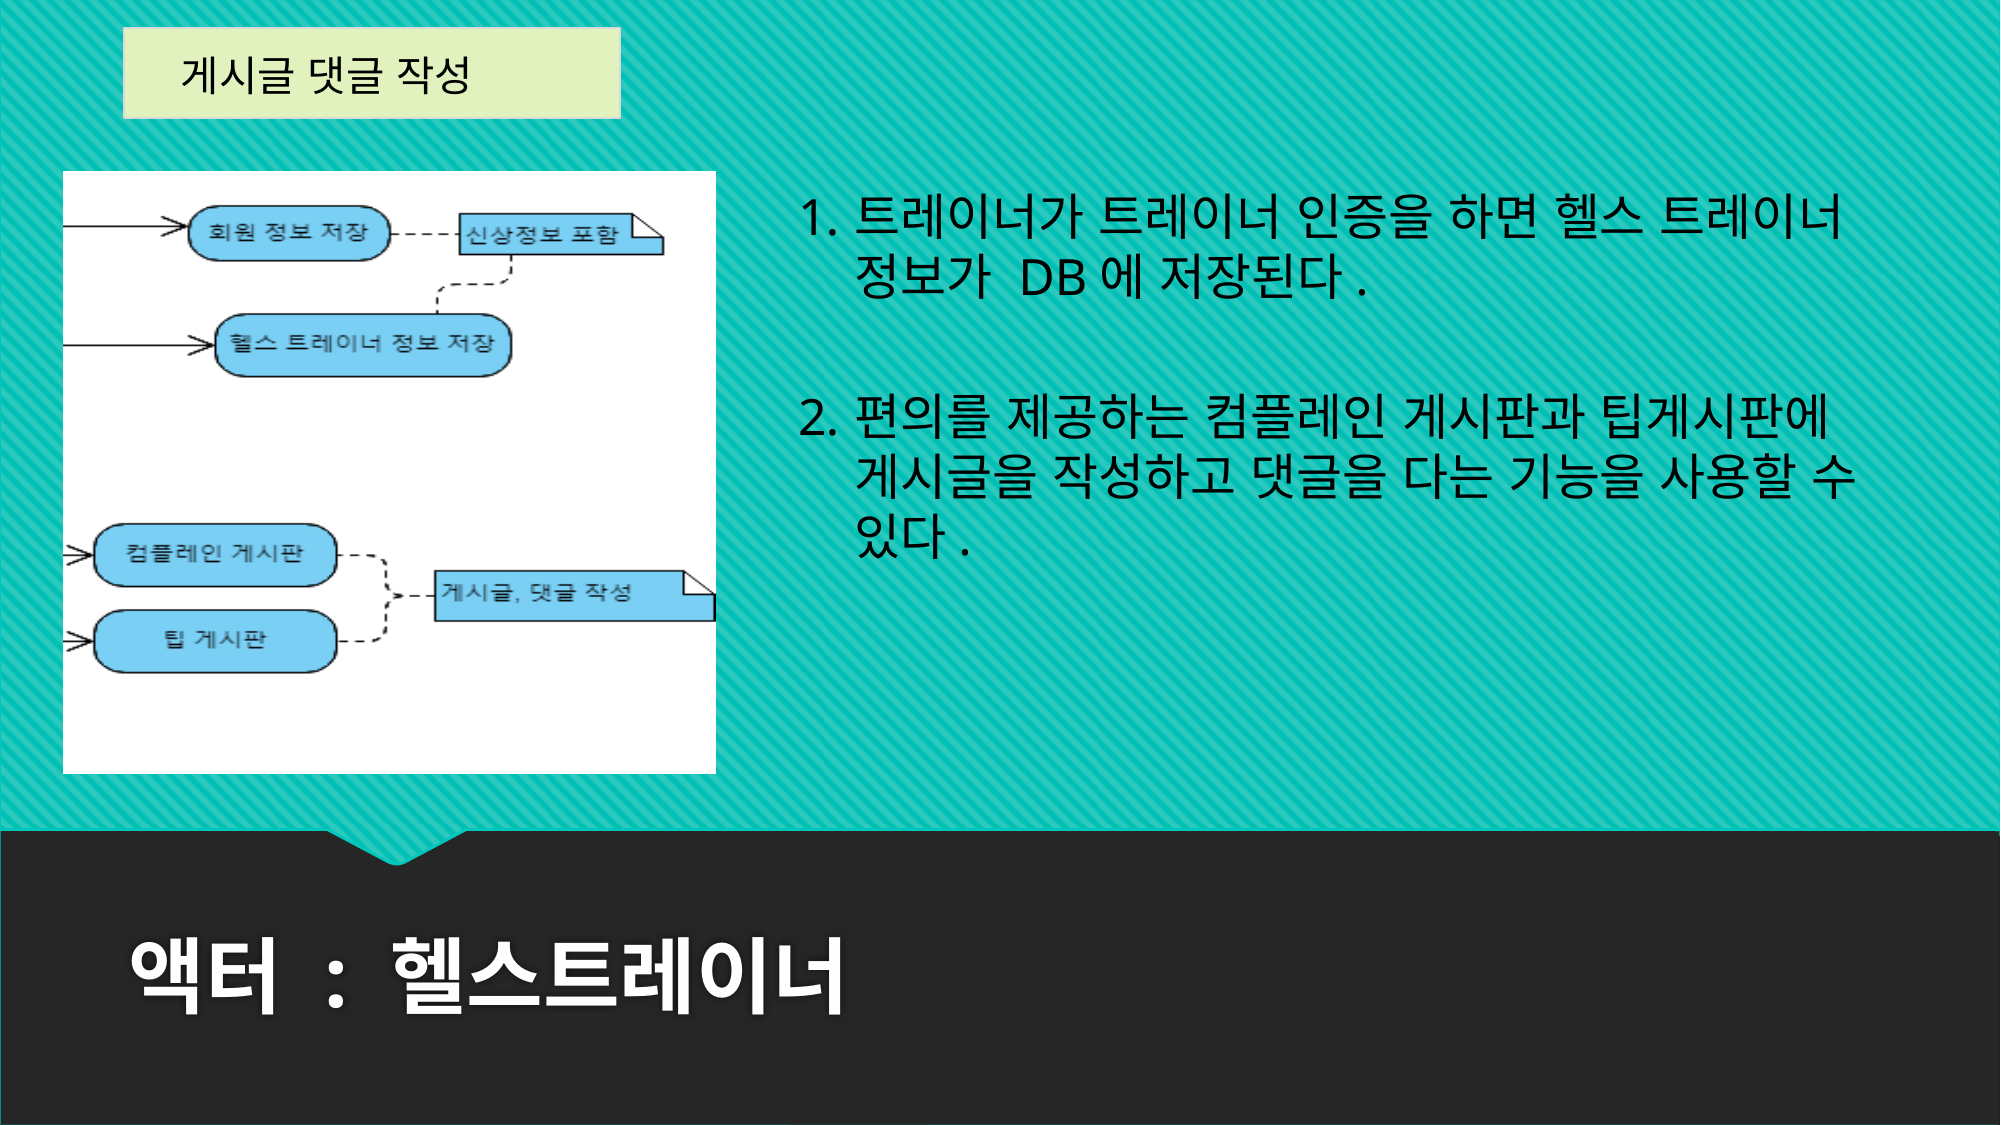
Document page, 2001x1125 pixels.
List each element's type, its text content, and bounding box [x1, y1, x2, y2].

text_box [0, 829, 2000, 1125]
text_box [123, 27, 621, 119]
picture [63, 171, 717, 774]
text_box 게시글 댓글 작성 [165, 41, 912, 107]
text_box [0, 0, 2000, 829]
text_box 트레이너가 트레이너 인증을 하면 헬스 트레이너 정보가 DB에 저장된다. 편의를 제공하는 컴플레인 게시판과 팁게시판에 게시글을 작성하고 댓글을 다는 기능을 사용할 수 있다. [783, 107, 1972, 829]
